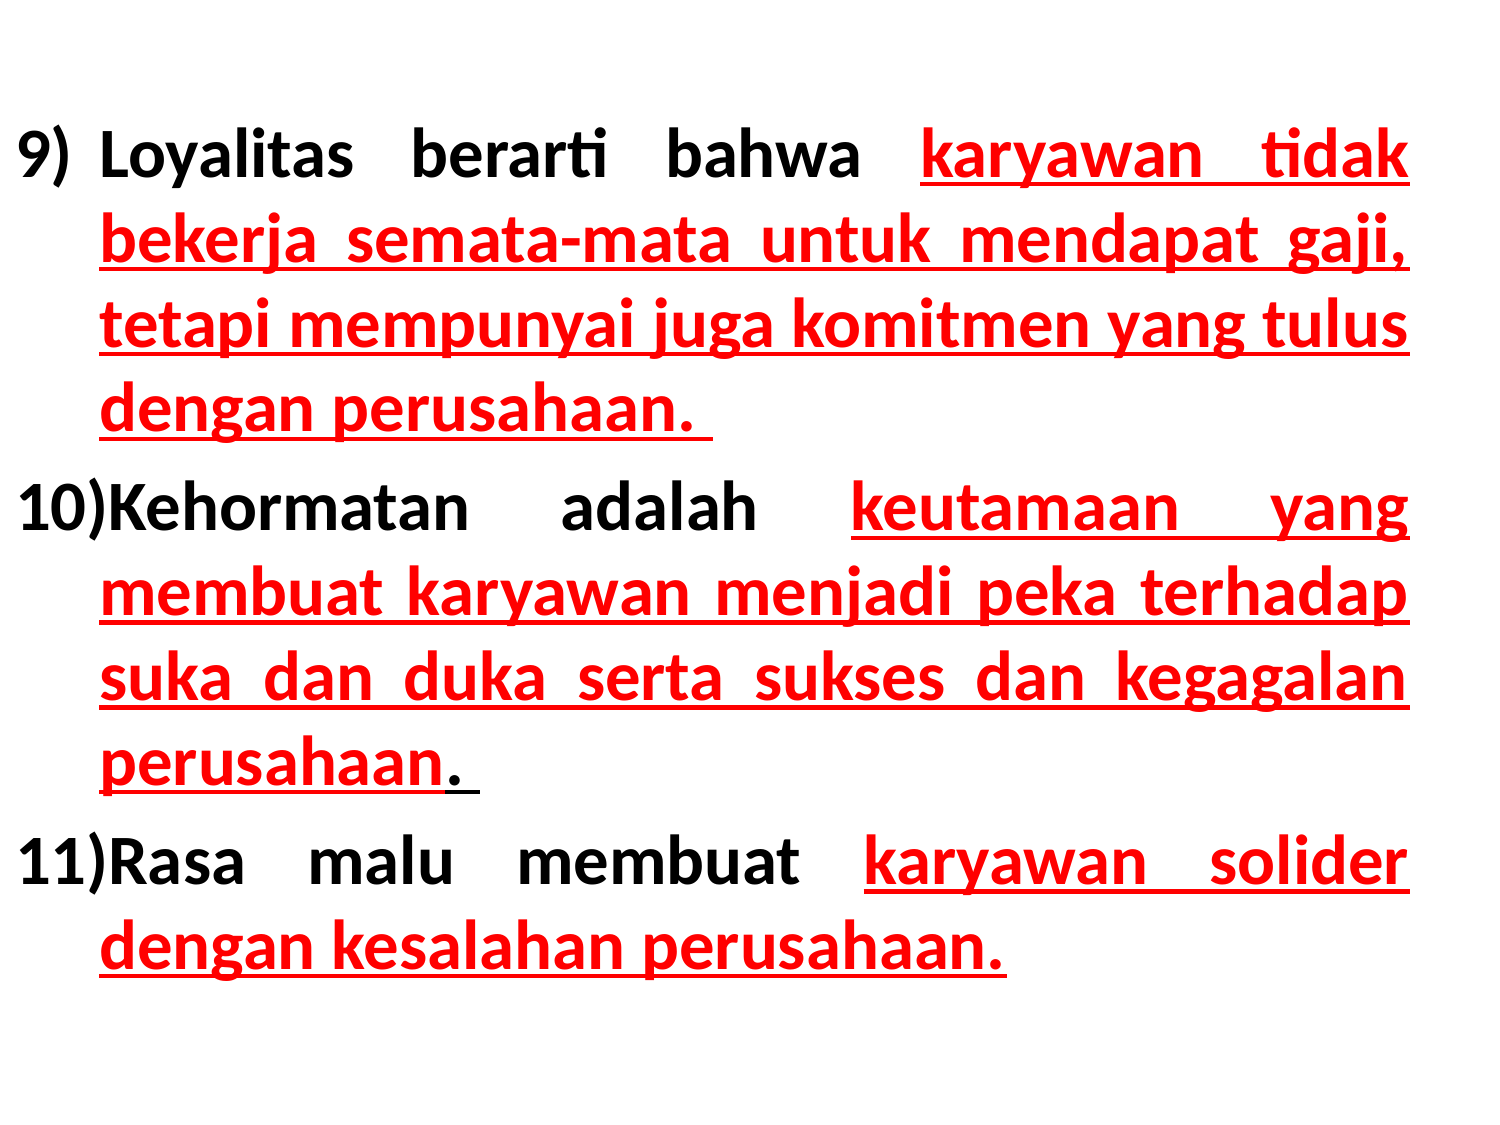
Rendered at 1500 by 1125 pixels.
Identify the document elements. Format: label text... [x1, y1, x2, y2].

list Loyalitas berarti bahwa karyawan tidak bekerja semata-mata untuk mendapat gaji, tetapi mempunyai juga komitmen yang tulus dengan perusahaan. Kehormatan adalah keutamaan yang membuat karyawan menjadi peka terhadap suka dan duka serta sukses dan kegagalan perusahaan. Rasa malu membuat karyawan solider dengan kesalahan perusahaan. [0, 0, 1425, 1125]
